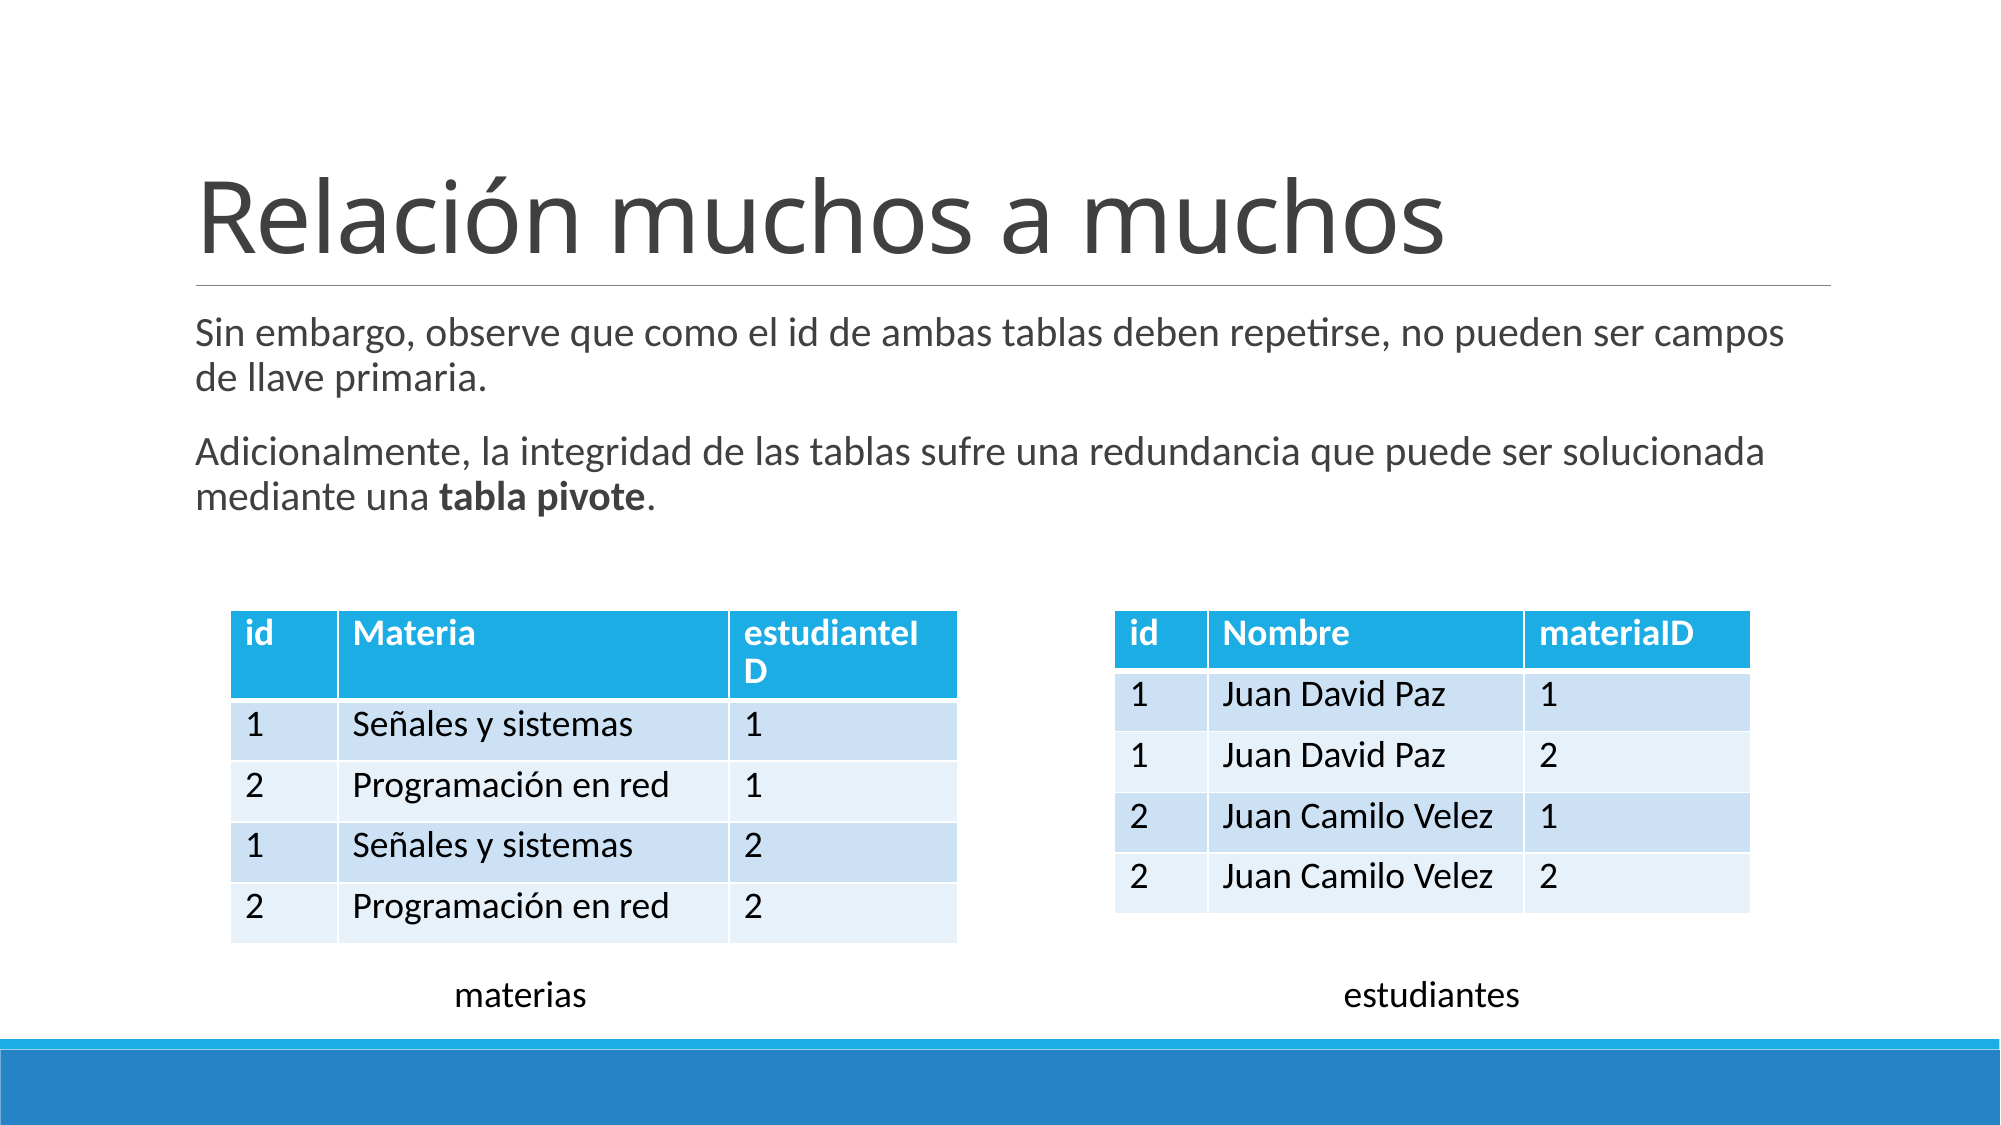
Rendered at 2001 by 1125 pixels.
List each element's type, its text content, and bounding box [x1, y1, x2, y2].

text_box estudiantes [1329, 962, 1589, 1023]
table_cell 2 [1525, 854, 1750, 913]
table_cell 1 [1525, 674, 1750, 731]
table_cell Juan David Paz [1209, 674, 1523, 731]
table_header materiaID [1525, 611, 1750, 668]
table_cell Programación en red [339, 884, 728, 943]
table_cell Juan Camilo Velez [1209, 854, 1523, 913]
table_cell 2 [1115, 793, 1207, 852]
table_cell 1 [231, 703, 337, 760]
table_header Nombre [1209, 611, 1523, 668]
table_cell 2 [231, 762, 337, 821]
title Relación muchos a muchos [180, 43, 1830, 282]
list Sin embargo, observe que como el id de ambas tablas deben repetirse, no pueden ser campos de llave primaria. Adicionalmente, la integridad de las tablas sufre una redundancia que puede ser solucionada mediante una tabla pivote. [180, 302, 1830, 963]
table_cell Juan David Paz [1209, 732, 1523, 792]
table_header id [1115, 611, 1207, 668]
text_box materias [439, 962, 700, 1023]
table_cell Señales y sistemas [339, 703, 728, 760]
table_cell Señales y sistemas [339, 823, 728, 882]
table_cell 1 [1115, 674, 1207, 731]
table_header estudianteID [730, 611, 957, 698]
table_cell 2 [231, 884, 337, 943]
table_cell 2 [1525, 732, 1750, 792]
table_cell 2 [730, 884, 957, 943]
table_cell 1 [1525, 793, 1750, 852]
table_cell 2 [1115, 854, 1207, 913]
table_cell Programación en red [339, 762, 728, 821]
table_cell 1 [730, 703, 957, 760]
table_cell 1 [231, 823, 337, 882]
table_cell 2 [730, 823, 957, 882]
table_header id [231, 611, 337, 698]
table_cell 1 [1115, 732, 1207, 792]
table_cell 1 [730, 762, 957, 821]
table_header Materia [339, 611, 728, 698]
table_cell Juan Camilo Velez [1209, 793, 1523, 852]
